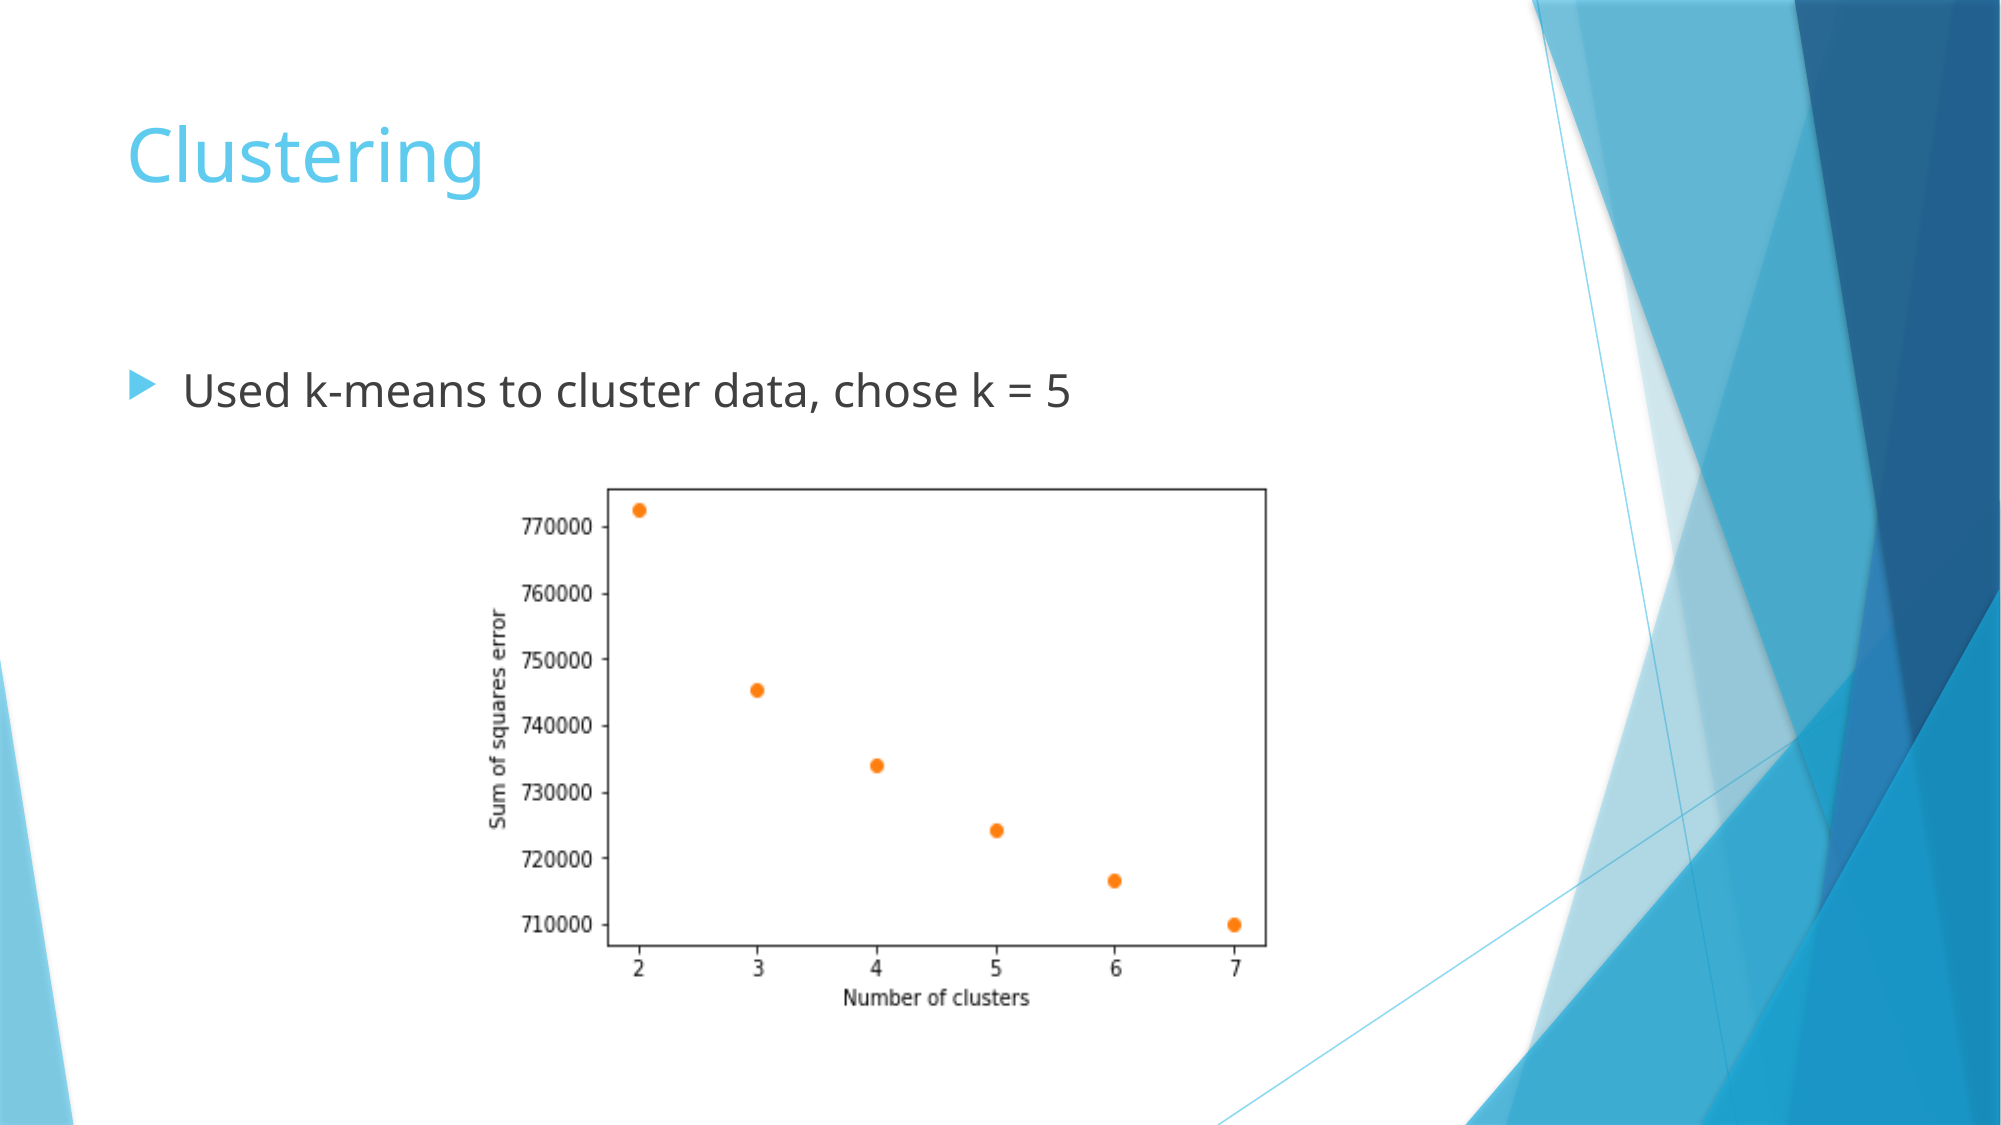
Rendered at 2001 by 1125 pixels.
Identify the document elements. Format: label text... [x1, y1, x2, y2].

picture [478, 467, 1286, 1026]
list Used k-means to cluster data, chose k = 5 [111, 354, 1522, 992]
title Clustering [111, 99, 1522, 317]
